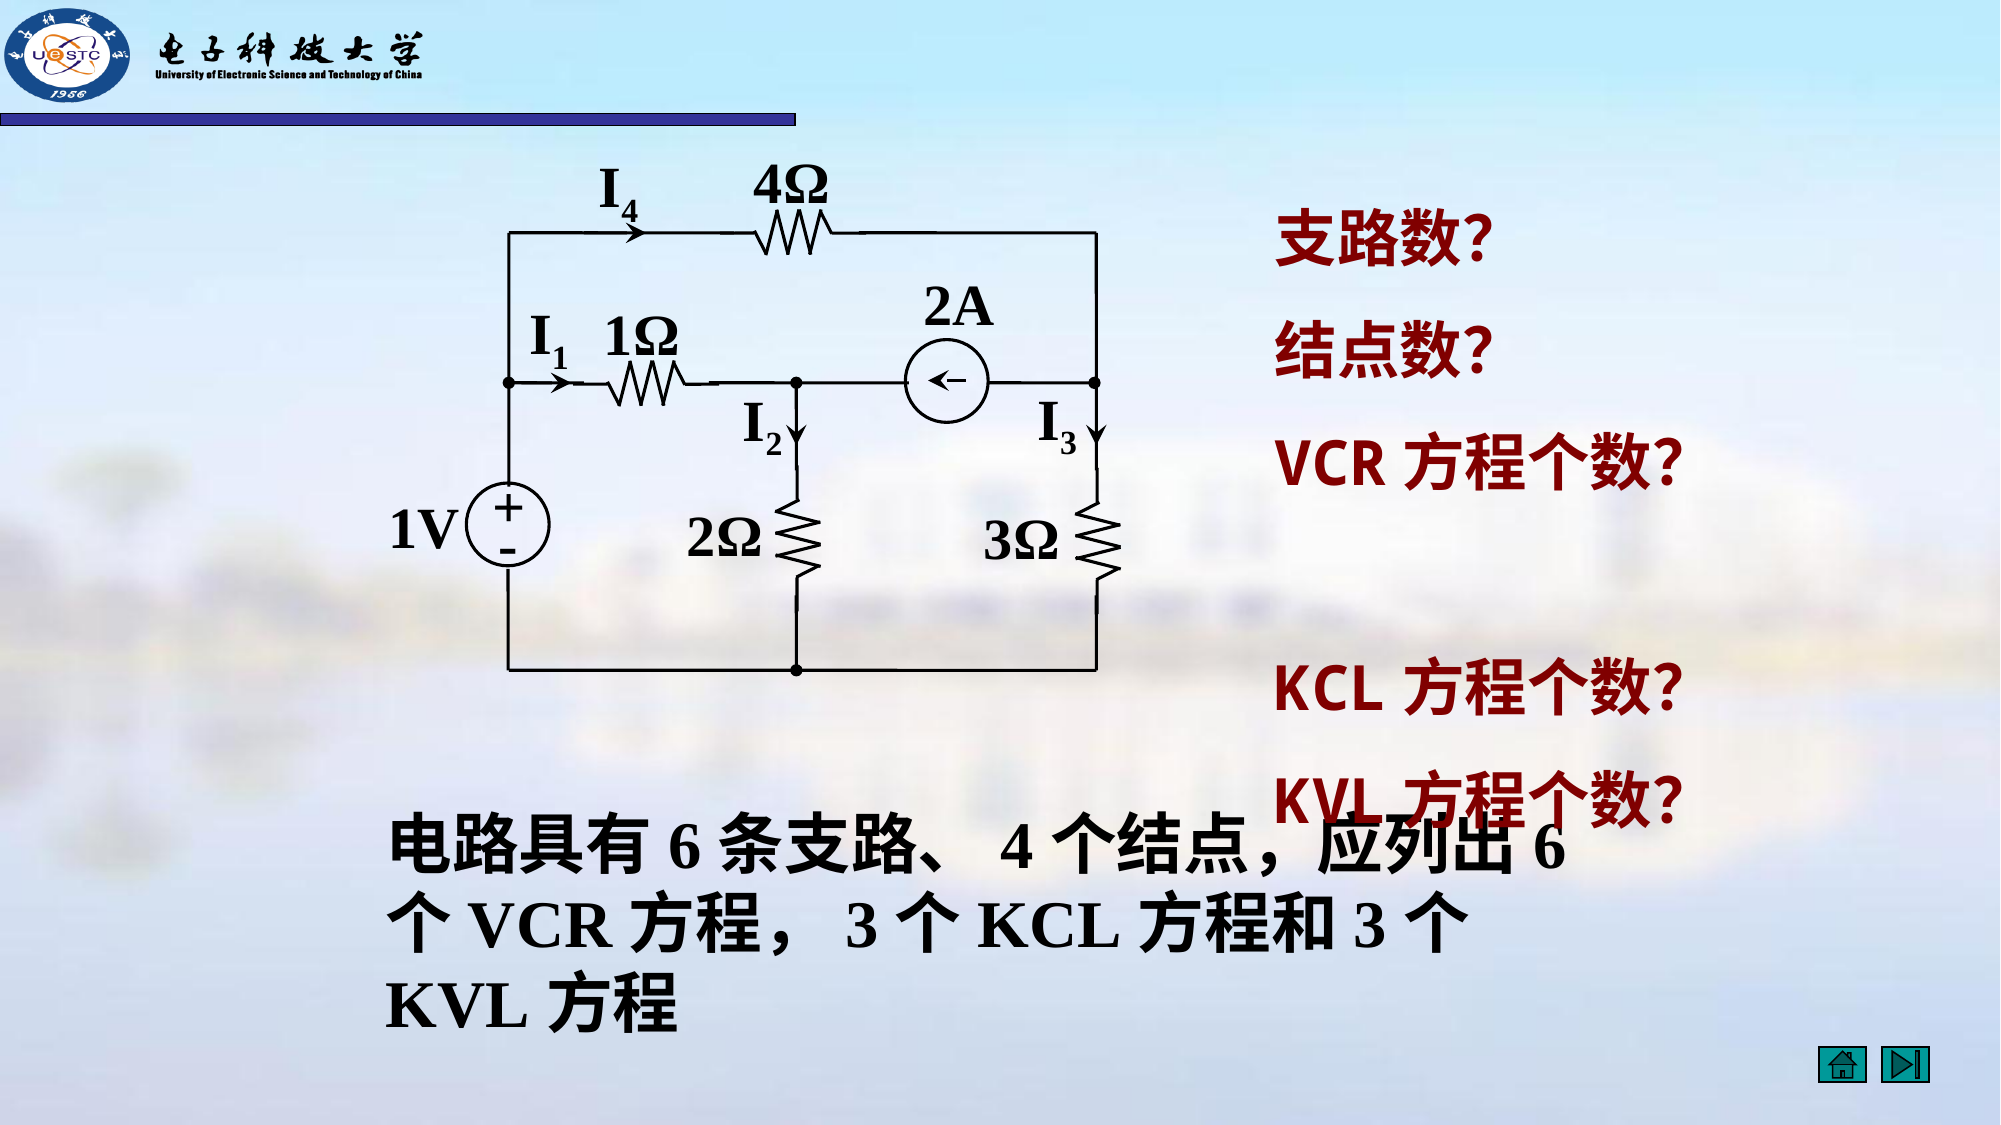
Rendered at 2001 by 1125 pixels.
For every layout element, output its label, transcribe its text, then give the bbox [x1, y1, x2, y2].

picture [0, 0, 2001, 1125]
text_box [373, 136, 1132, 671]
text_box 电路具有6条支路、4个结点，应列出6个VCR方程，3个KCL方程和3个KVL方程 [370, 793, 1606, 1049]
text_box 支路数？ 结点数？ VCR方程个数？ KCL方程个数？ KVL方程个数？ [1259, 153, 1719, 844]
